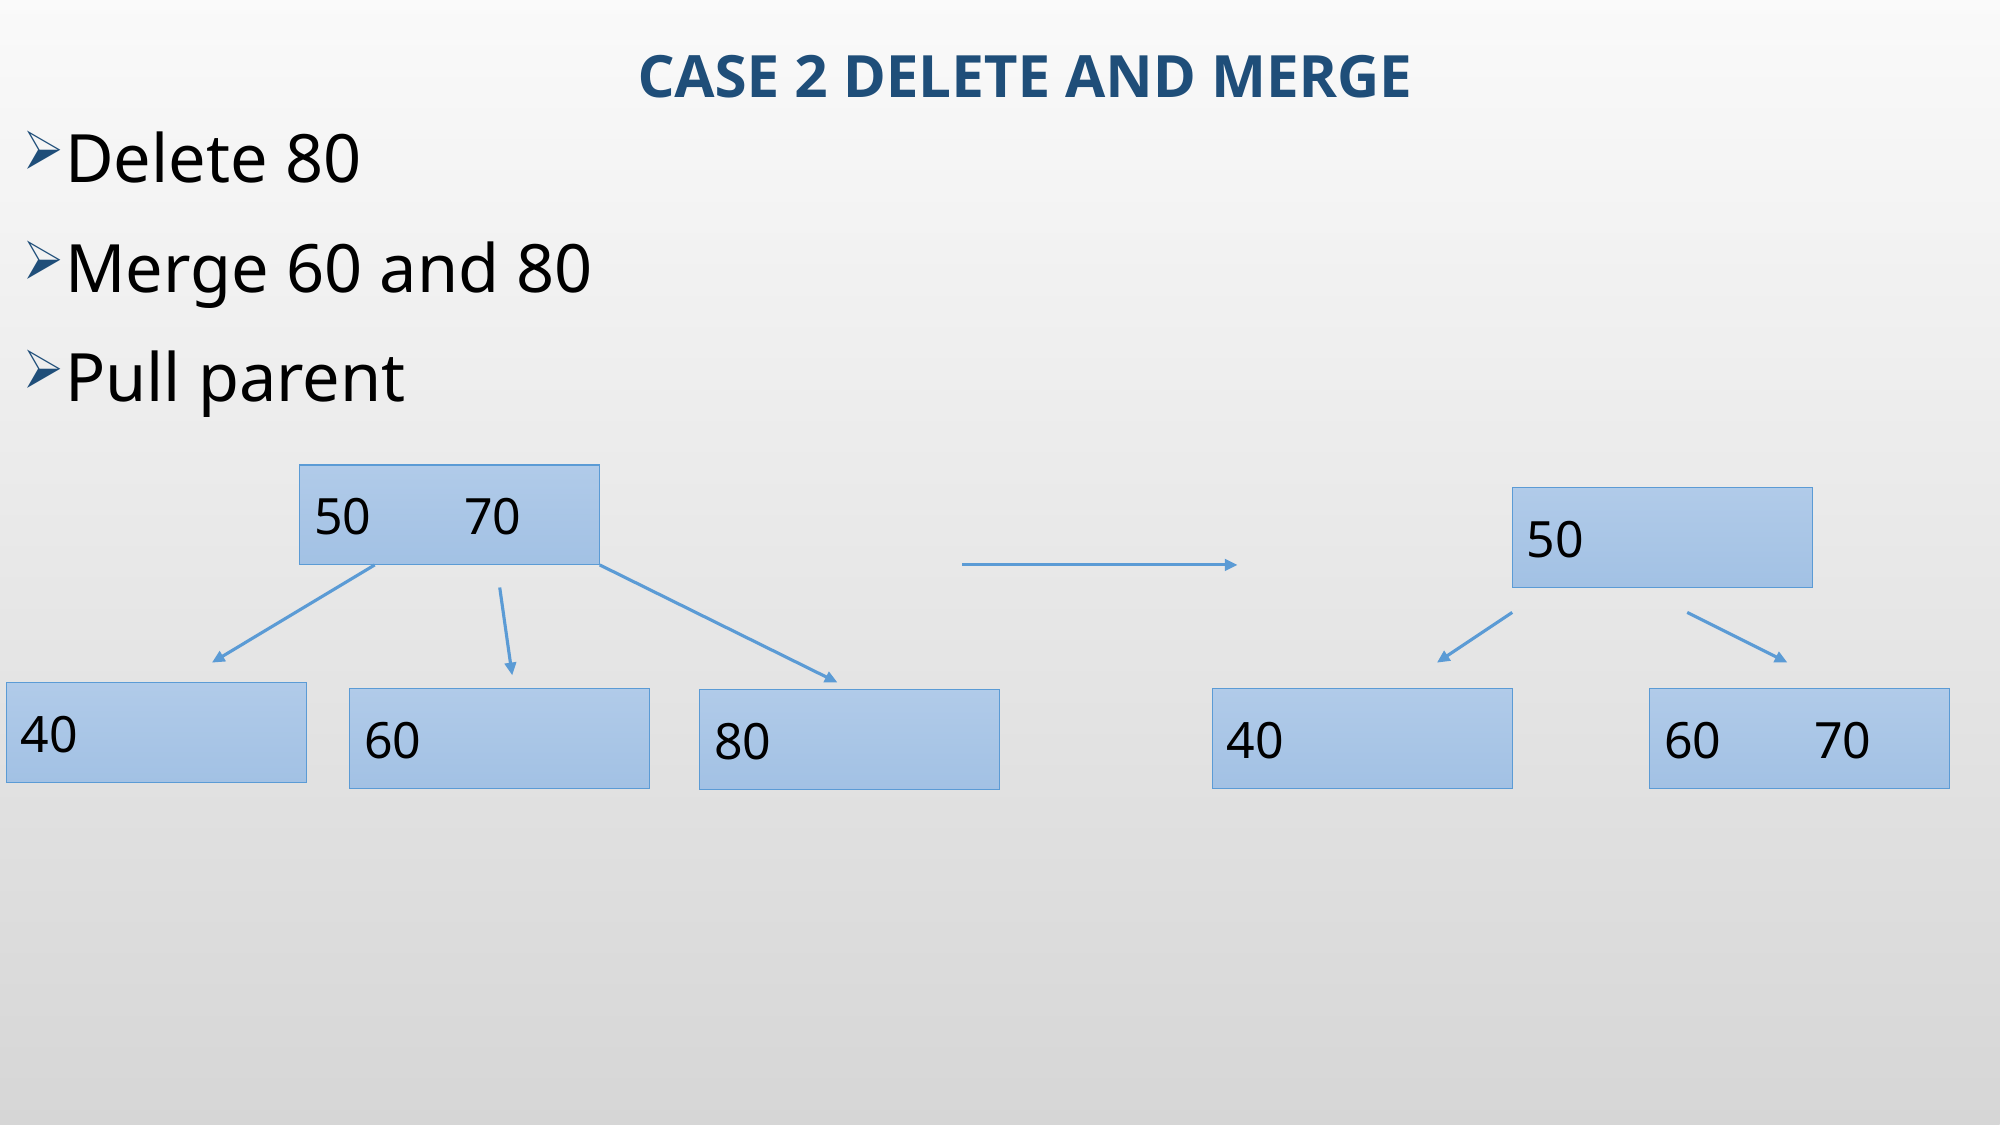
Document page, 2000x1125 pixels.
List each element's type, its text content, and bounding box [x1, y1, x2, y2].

text_box 50 [1512, 487, 1813, 588]
text_box 50 70 [299, 464, 600, 565]
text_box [1687, 612, 1788, 663]
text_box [212, 564, 375, 663]
text_box 40 [1212, 688, 1513, 789]
text_box 60 70 [1649, 688, 1950, 789]
title Case 2 delete and merge [62, 0, 1988, 117]
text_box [499, 587, 513, 675]
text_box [599, 564, 838, 683]
text_box 60 [349, 688, 650, 789]
list Delete 80 Merge 60 and 80 Pull parent [0, 117, 1988, 1013]
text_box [1437, 612, 1513, 663]
text_box 80 [699, 689, 1000, 790]
text_box 40 [6, 682, 307, 783]
